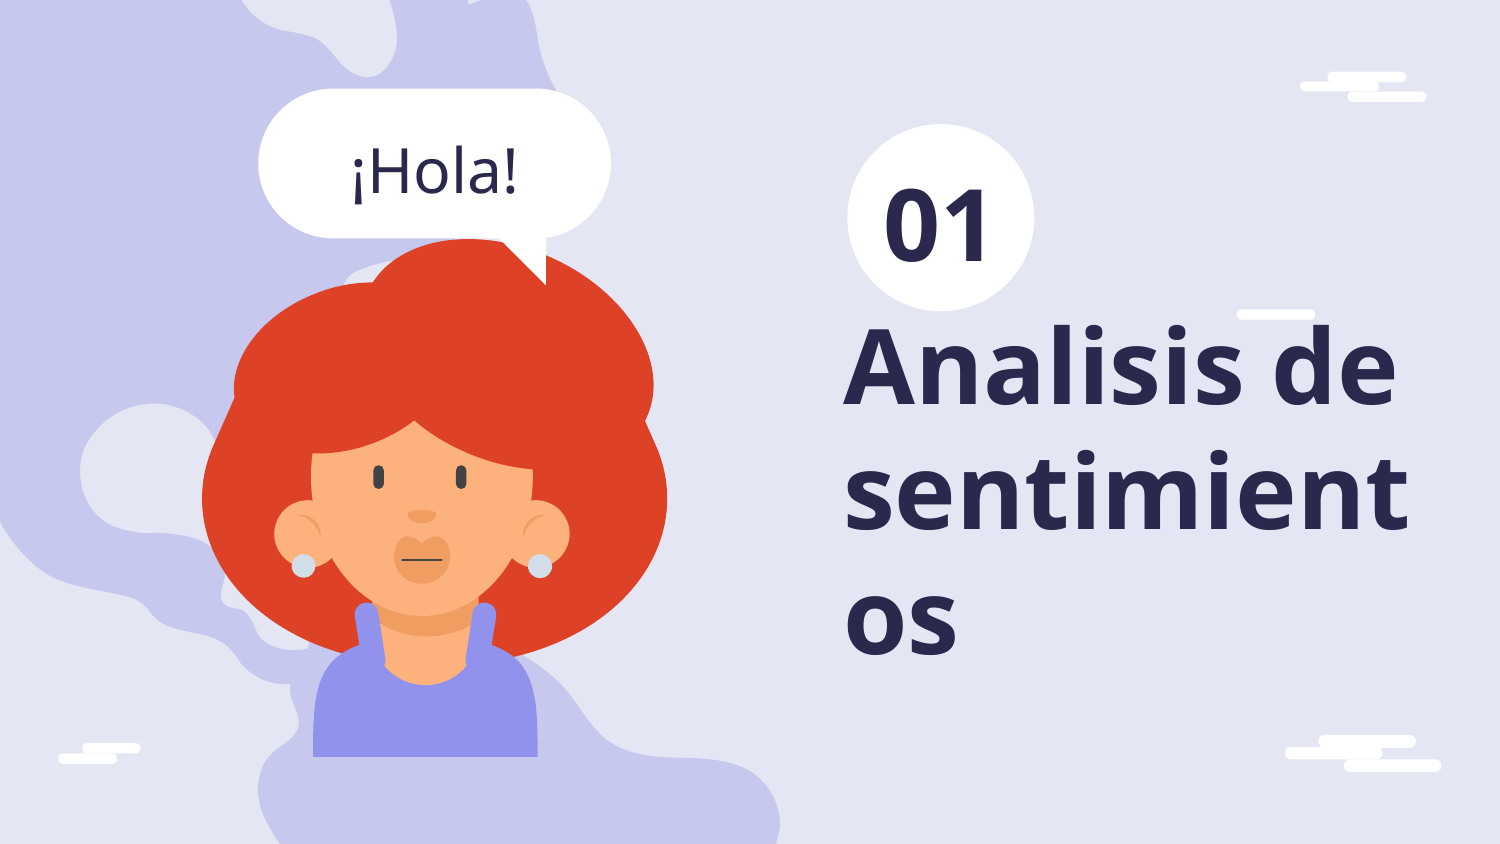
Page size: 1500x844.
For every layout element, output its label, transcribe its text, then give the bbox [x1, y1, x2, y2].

text_box [847, 124, 1035, 312]
title Analisis de sentimientos [828, 346, 1428, 629]
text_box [168, 88, 702, 758]
title 01 [868, 168, 1014, 275]
